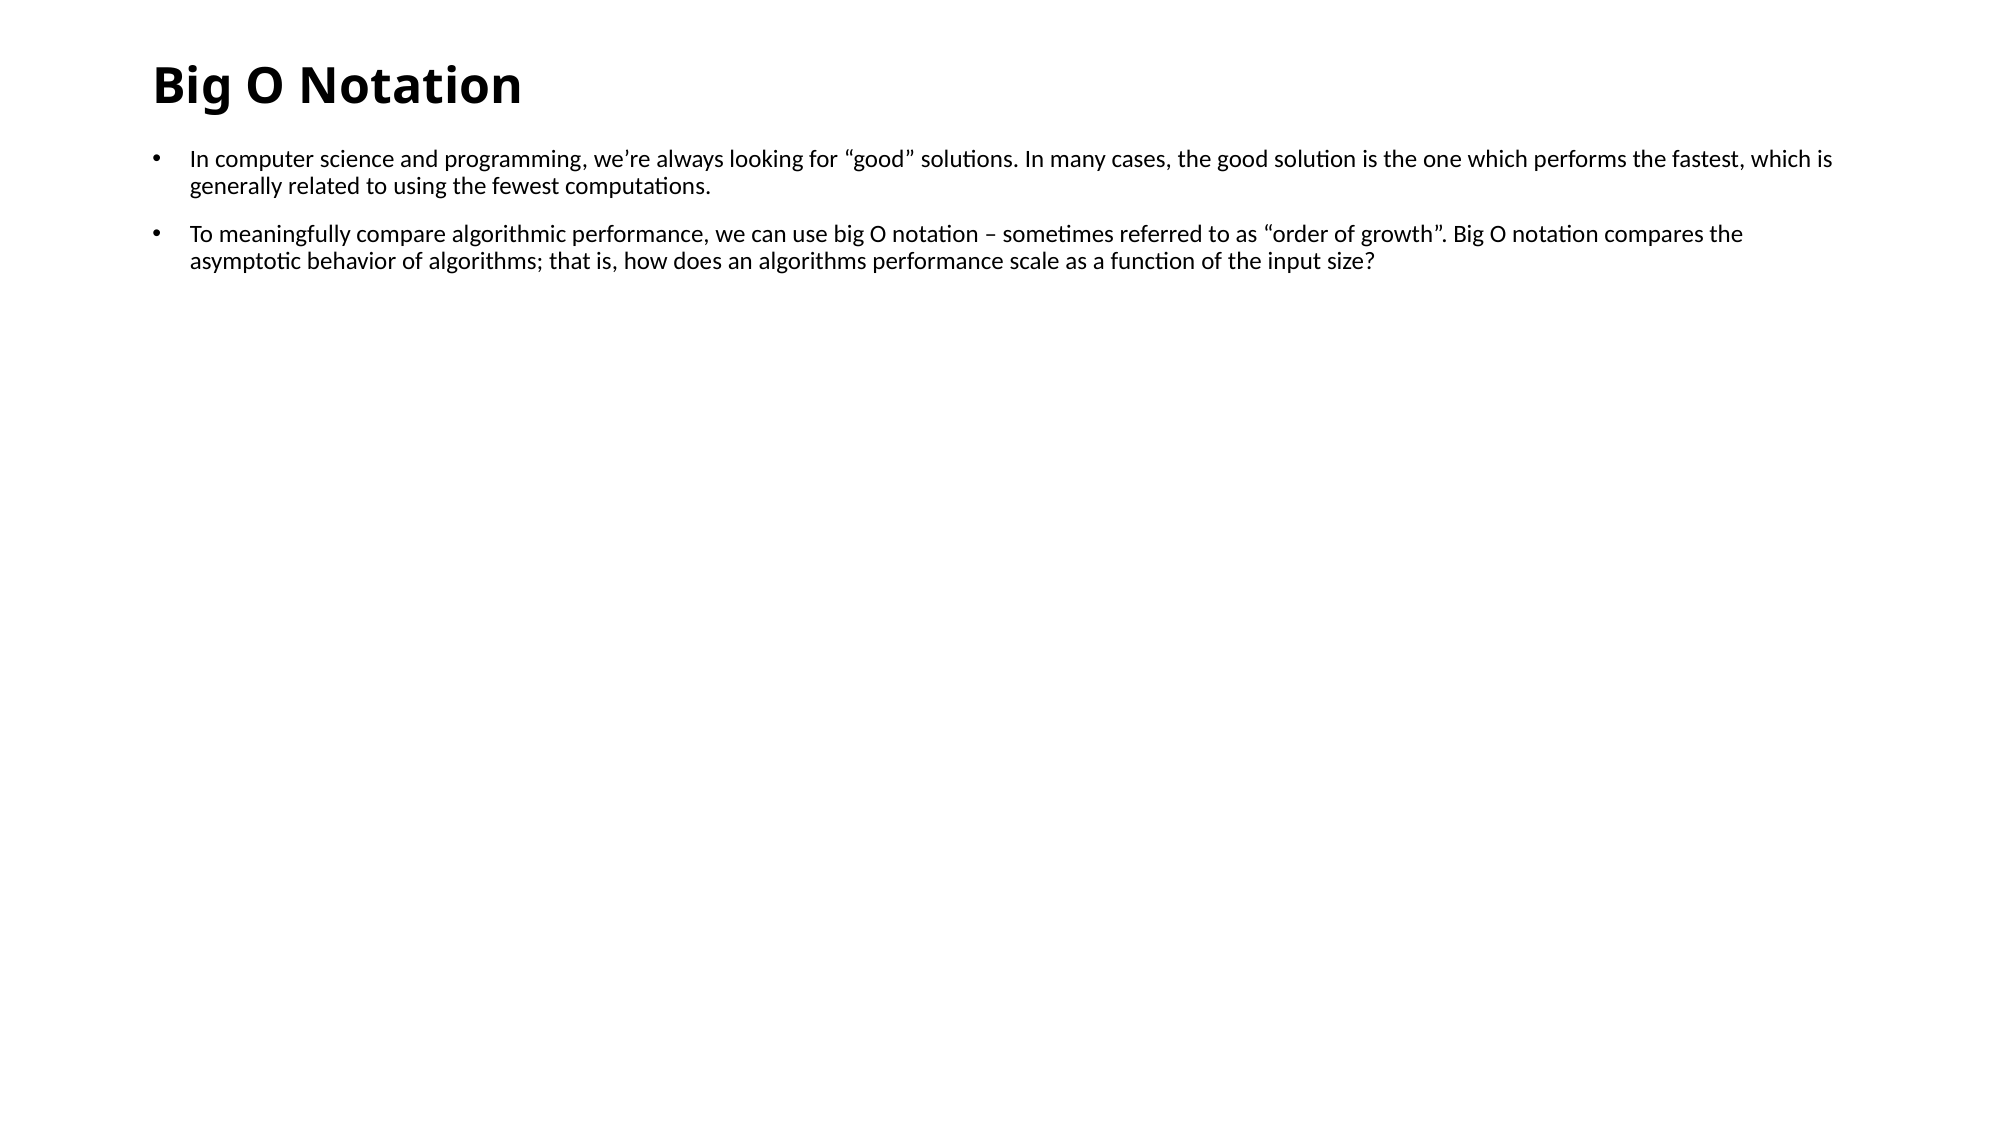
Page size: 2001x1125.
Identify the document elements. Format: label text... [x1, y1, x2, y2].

title Big O Notation [137, 59, 1863, 116]
list In computer science and programming, we’re always looking for “good” solutions. In many cases, the good solution is the one which performs the fastest, which is generally related to using the fewest computations. To meaningfully compare algorithmic performance, we can use big O notation – sometimes referred to as “order of growth”. Big O notation compares the asymptotic behavior of algorithms; that is, how does an algorithms performance scale as a function of the input size? [137, 138, 1863, 1014]
